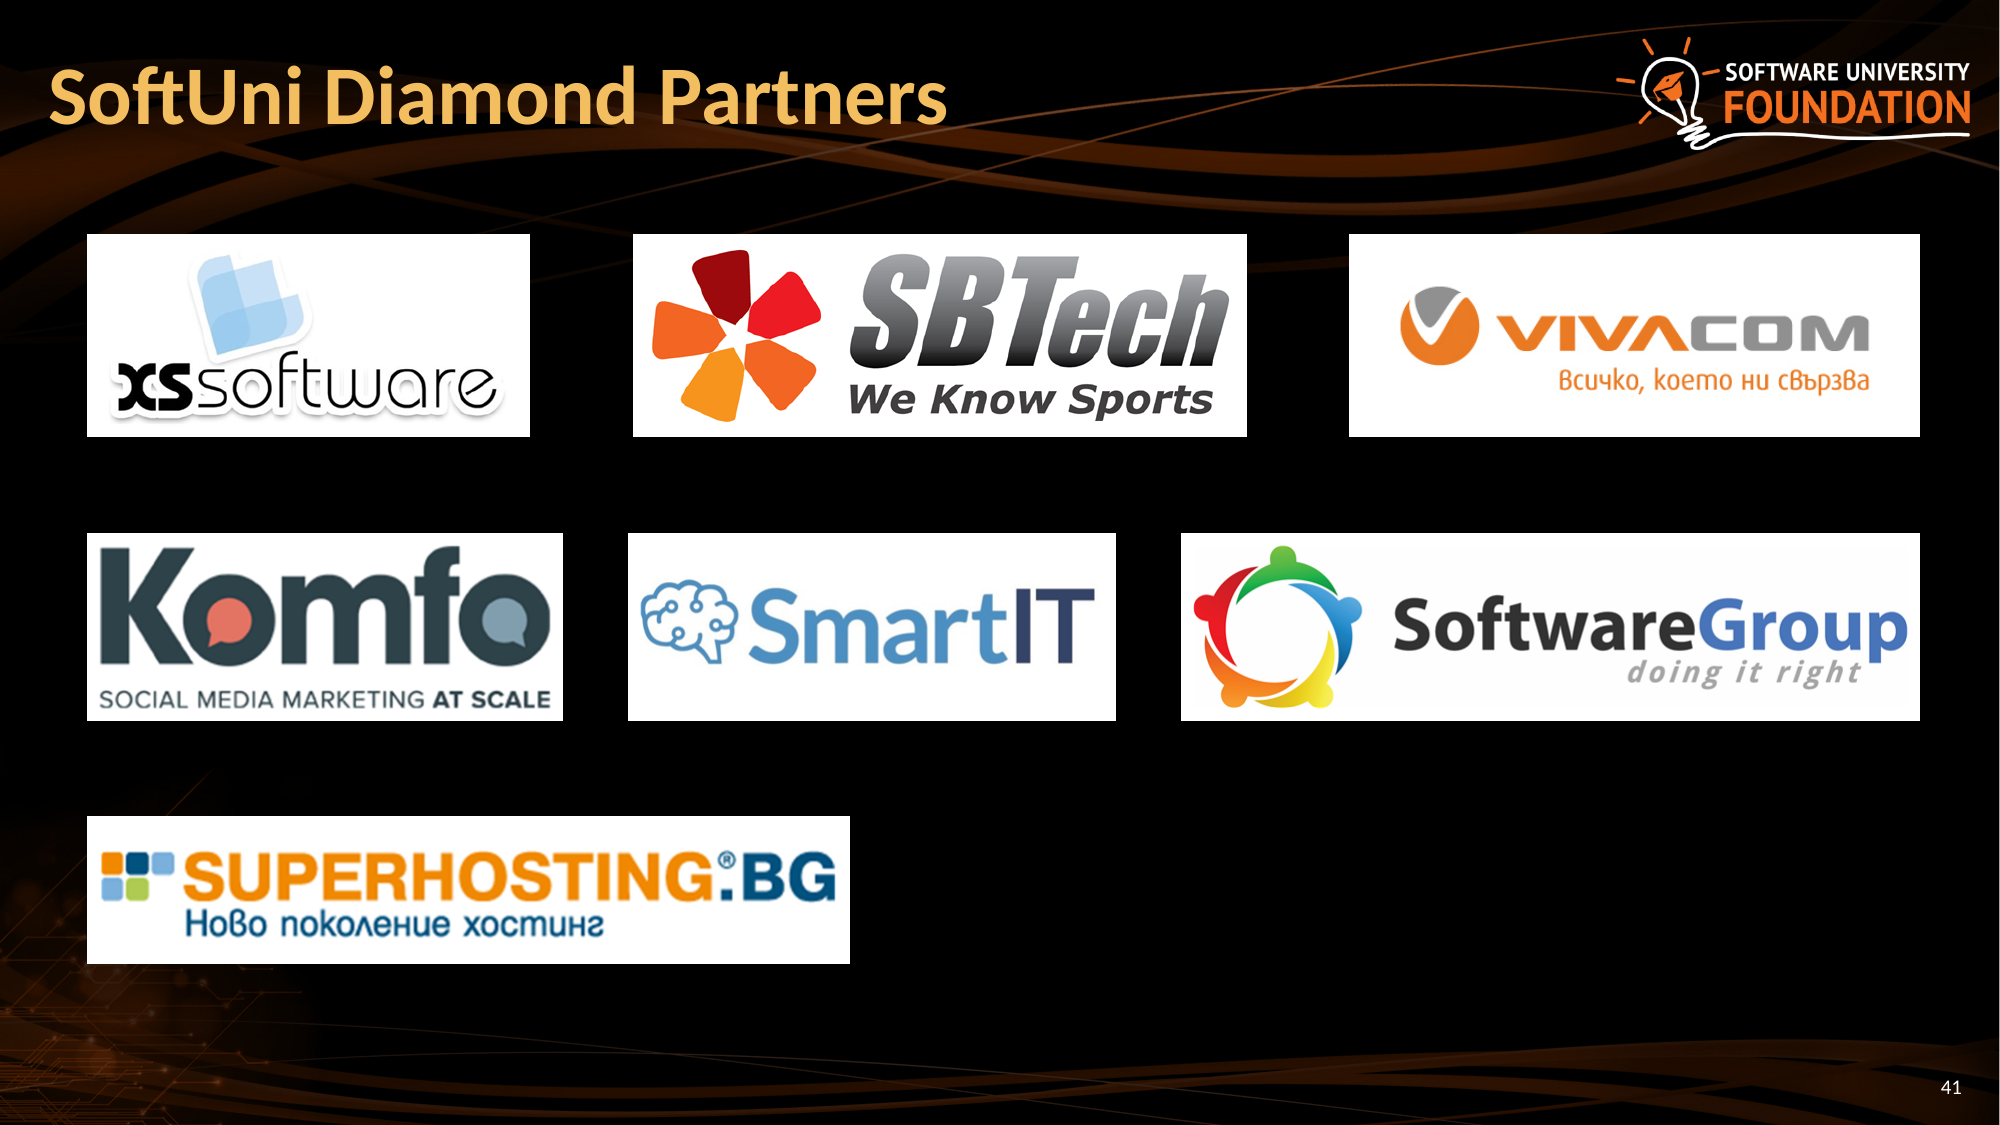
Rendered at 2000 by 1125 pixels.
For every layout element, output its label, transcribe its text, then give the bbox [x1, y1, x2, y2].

slide_number 41 [1897, 1070, 1968, 1103]
title SoftUni Diamond Partners [30, 6, 1602, 189]
picture [0, 0, 2000, 1125]
